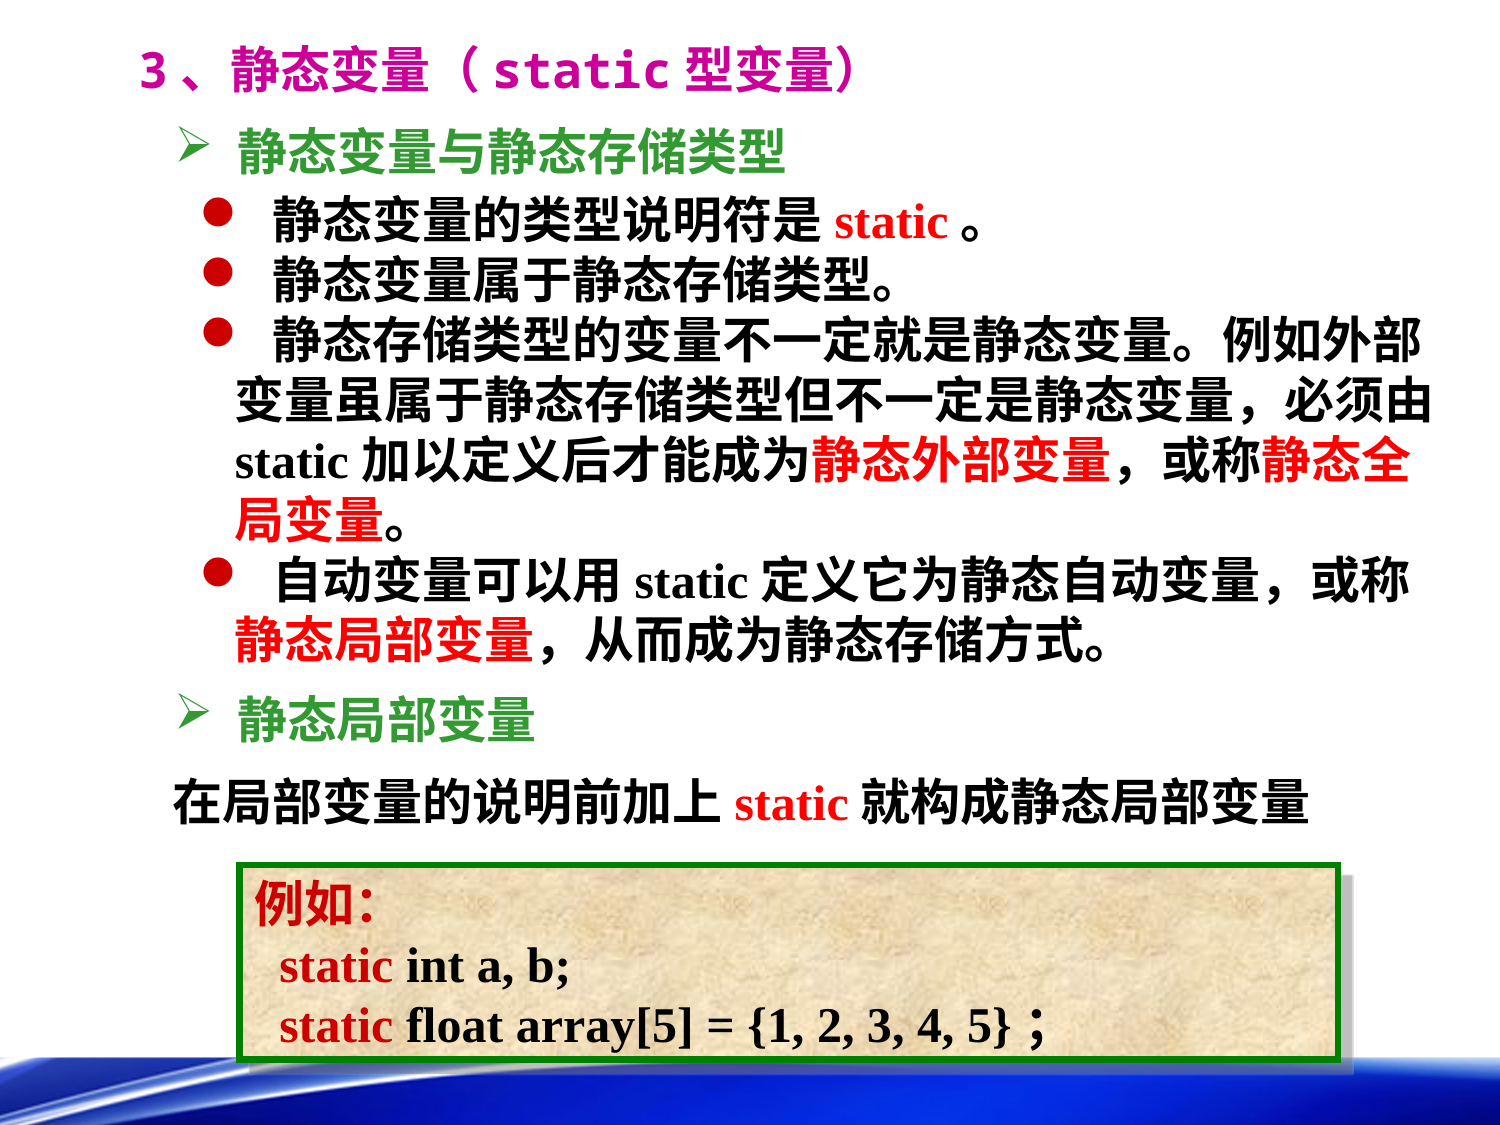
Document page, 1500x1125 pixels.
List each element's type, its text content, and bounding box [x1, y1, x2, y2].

text_box 3、静态变量（static型变量） [123, 30, 916, 106]
picture [0, 1057, 1500, 1125]
text_box 静态变量的类型说明符是static。 静态变量属于静态存储类型。 静态存储类型的变量不一定就是静态变量。例如外部变量虽属于静态存储类型但不一定是静态变量，必须由static加以定义后才能成为静态外部变量，或称静态全局变量。 自动变量可以用static定义它为静态自动变量，或称静态局部变量，从而成为静态存储方式。 [145, 180, 1468, 676]
text_box 在局部变量的说明前加上static就构成静态局部变量 [100, 762, 1436, 838]
text_box 例如： static int a, b; static float array[5] = {1, 2, 3, 4, 5}； [239, 864, 1339, 1060]
text_box 静态局部变量 [159, 680, 845, 756]
text_box 静态变量与静态存储类型 [159, 113, 845, 180]
